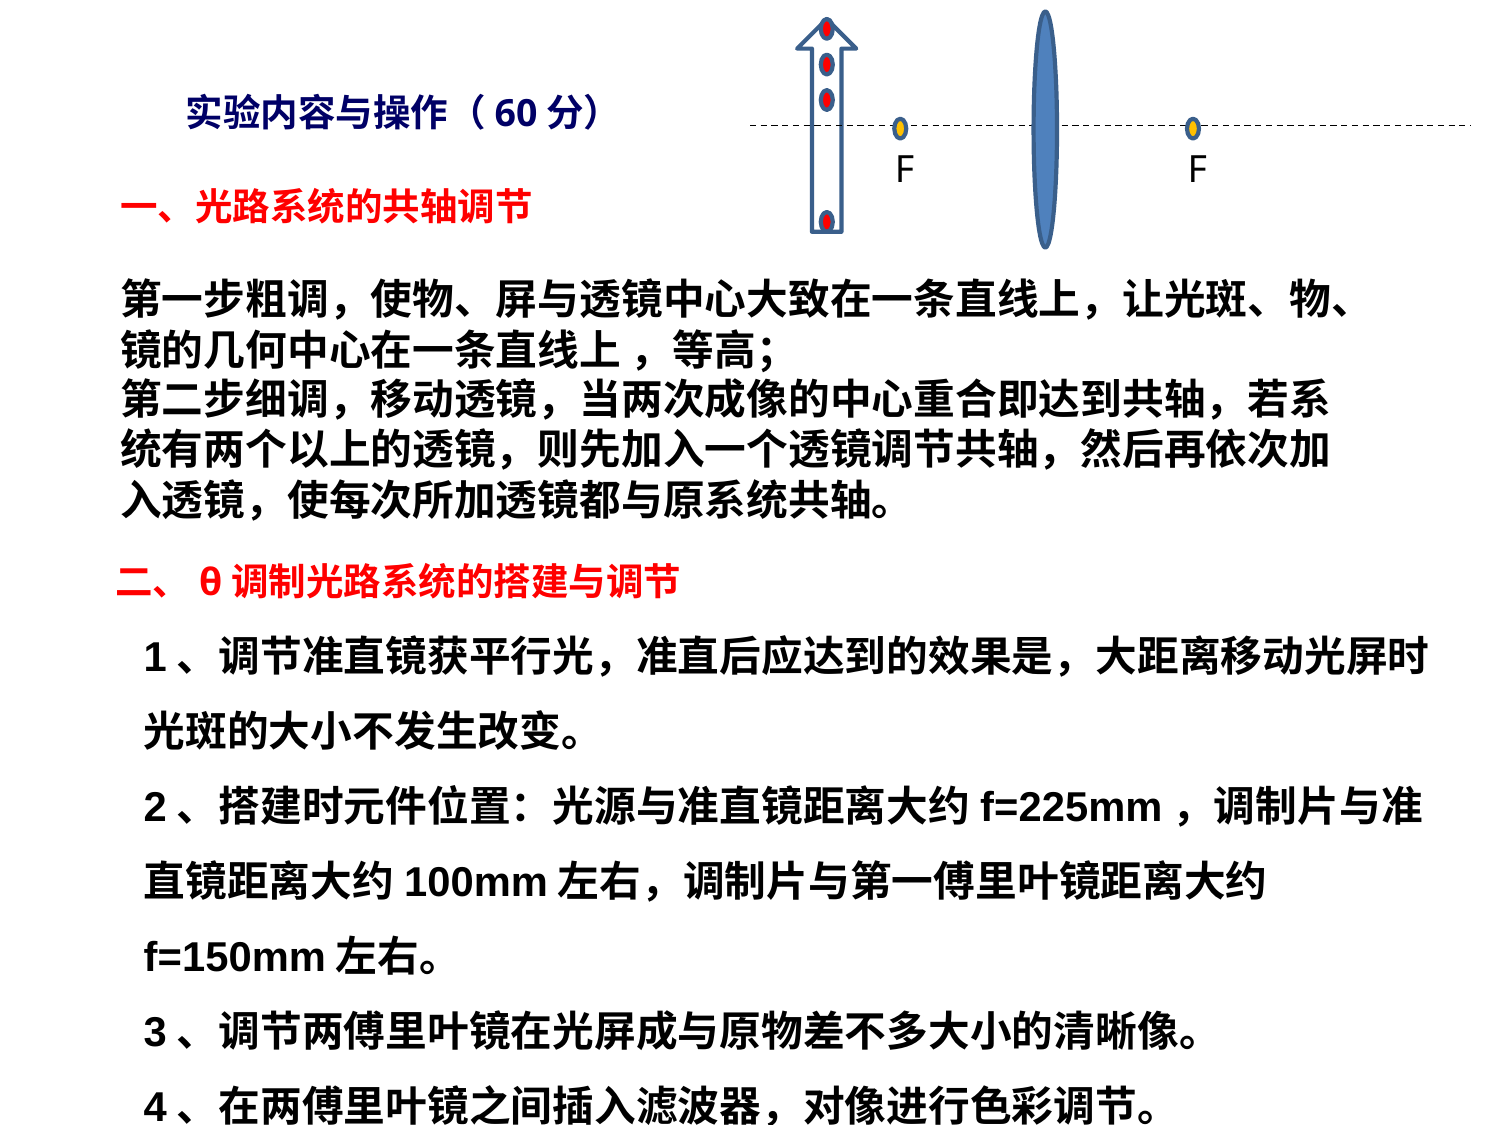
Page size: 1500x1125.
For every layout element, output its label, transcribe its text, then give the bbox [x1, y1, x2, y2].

text_box [795, 23, 859, 124]
text_box [1031, 9, 1060, 124]
text_box [818, 210, 835, 234]
text_box [892, 116, 908, 124]
text_box F [1172, 137, 1223, 197]
text_box [818, 52, 835, 77]
text_box [809, 134, 844, 234]
text_box [818, 88, 835, 112]
text_box [1031, 134, 1060, 250]
text_box 一、光路系统的共轴调节 第一步粗调，使物、屏与透镜中心大致在一条直线上，让光斑、物、镜的几何中心在一条直线上 ，等高； 第二步细调，移动透镜，当两次成像的中心重合即达到共轴，若系统有两个以上的透镜，则先加入一个透镜调节共轴，然后再依次加入透镜，使每次所加透镜都与原系统共轴。 [105, 175, 1348, 531]
text_box 1、调节准直镜获平行光，准直后应达到的效果是，大距离移动光屏时光斑的大小不发生改变。 2、搭建时元件位置：光源与准直镜距离大约f=225mm，调制片与准直镜距离大约100mm左右，调制片与第一傅里叶镜距离大约f=150mm左右。 3、调节两傅里叶镜在光屏成与原物差不多大小的清晰像。 4、在两傅里叶镜之间插入滤波器，对像进行色彩调节。 [128, 597, 1454, 1125]
text_box F [879, 137, 930, 197]
text_box [818, 17, 835, 41]
text_box 实验内容与操作（60分） [170, 81, 637, 142]
text_box [1185, 116, 1201, 124]
text_box 二、θ调制光路系统的搭建与调节 [100, 550, 697, 611]
